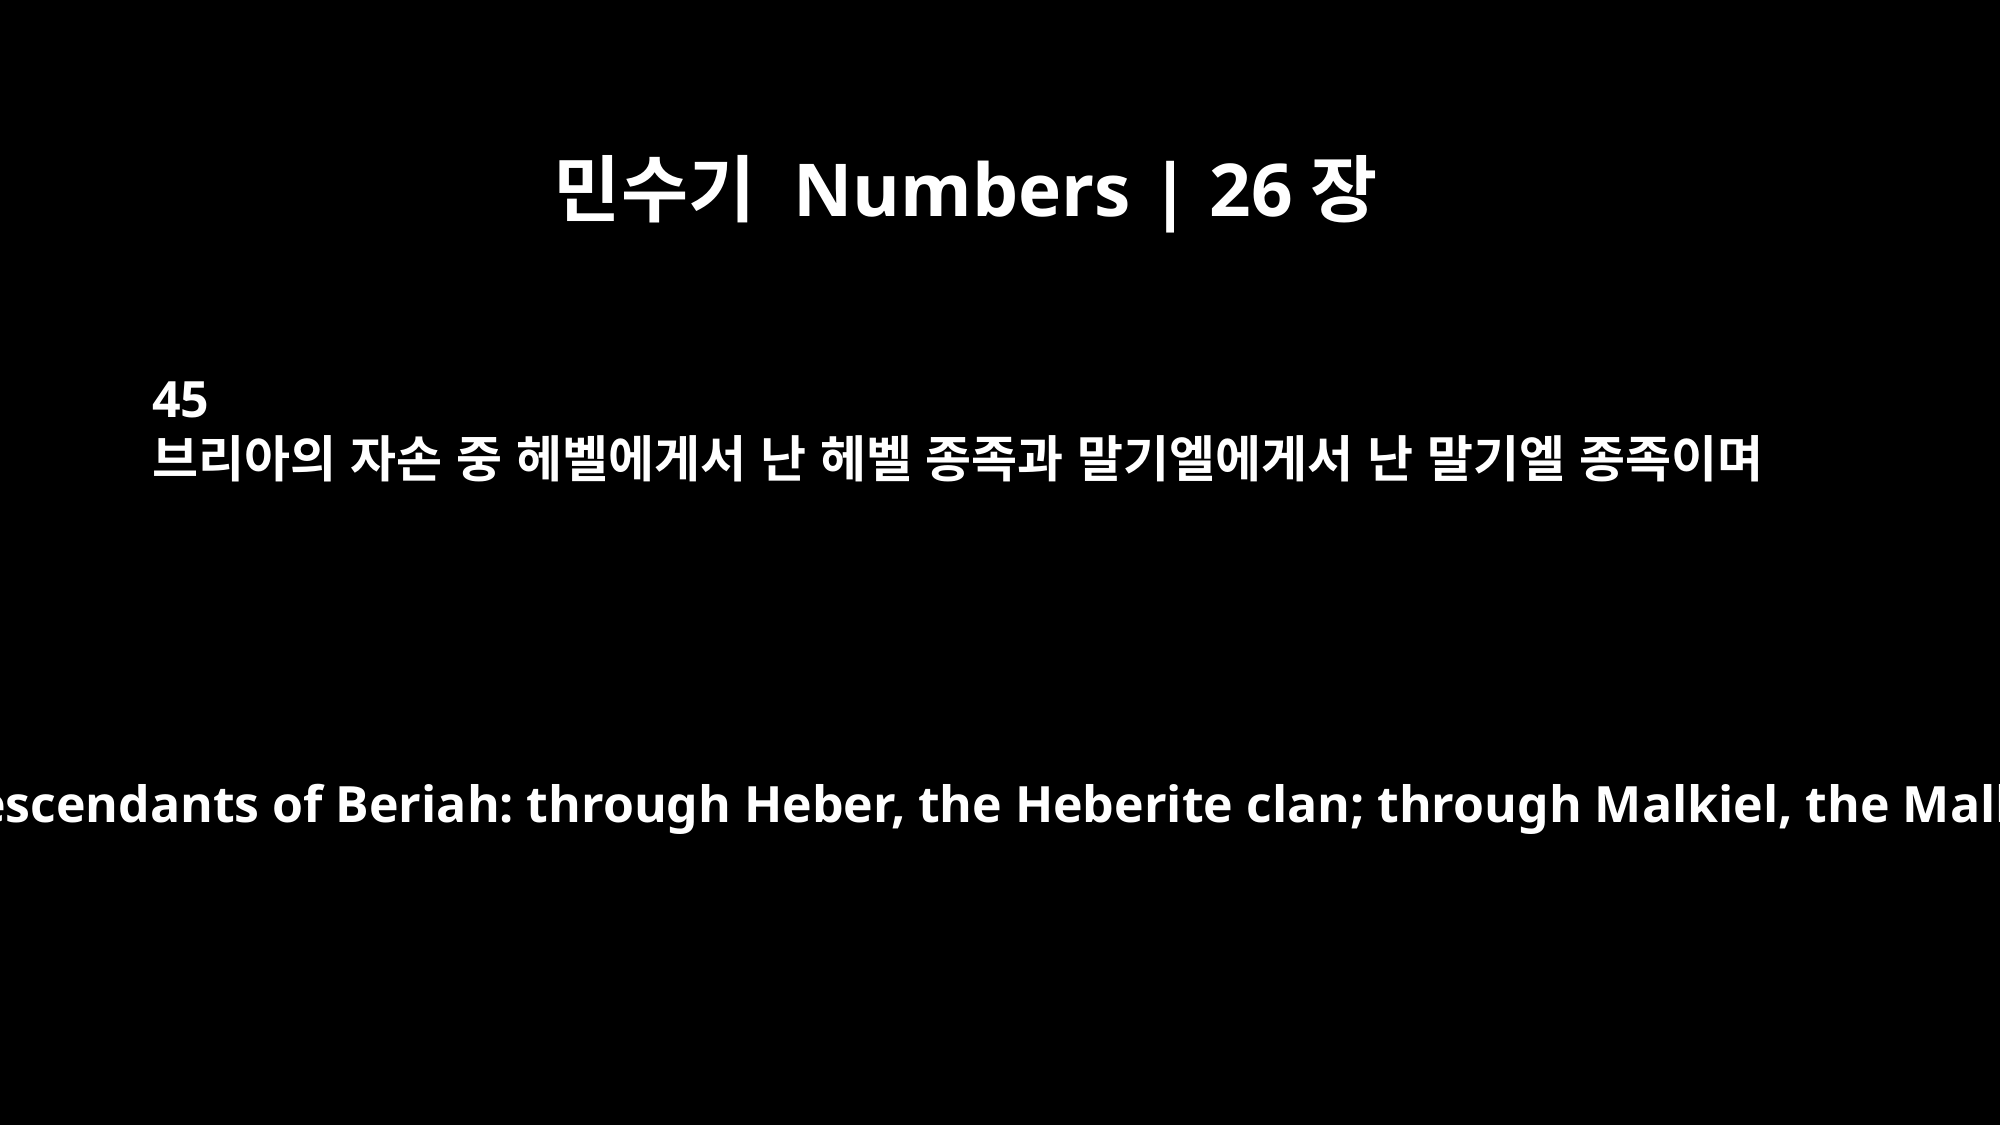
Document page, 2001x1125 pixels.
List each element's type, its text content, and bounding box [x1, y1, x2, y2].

text_box 45 브리아의 자손 중 헤벨에게서 난 헤벨 종족과 말기엘에게서 난 말기엘 종족이며 [137, 359, 1780, 495]
text_box and through the descendants of Beriah: through Heber, the Heberite clan; through Malkiel, the Malkielite clan. [0, 764, 2000, 840]
text_box 민수기 Numbers | 26장 [538, 136, 1393, 239]
